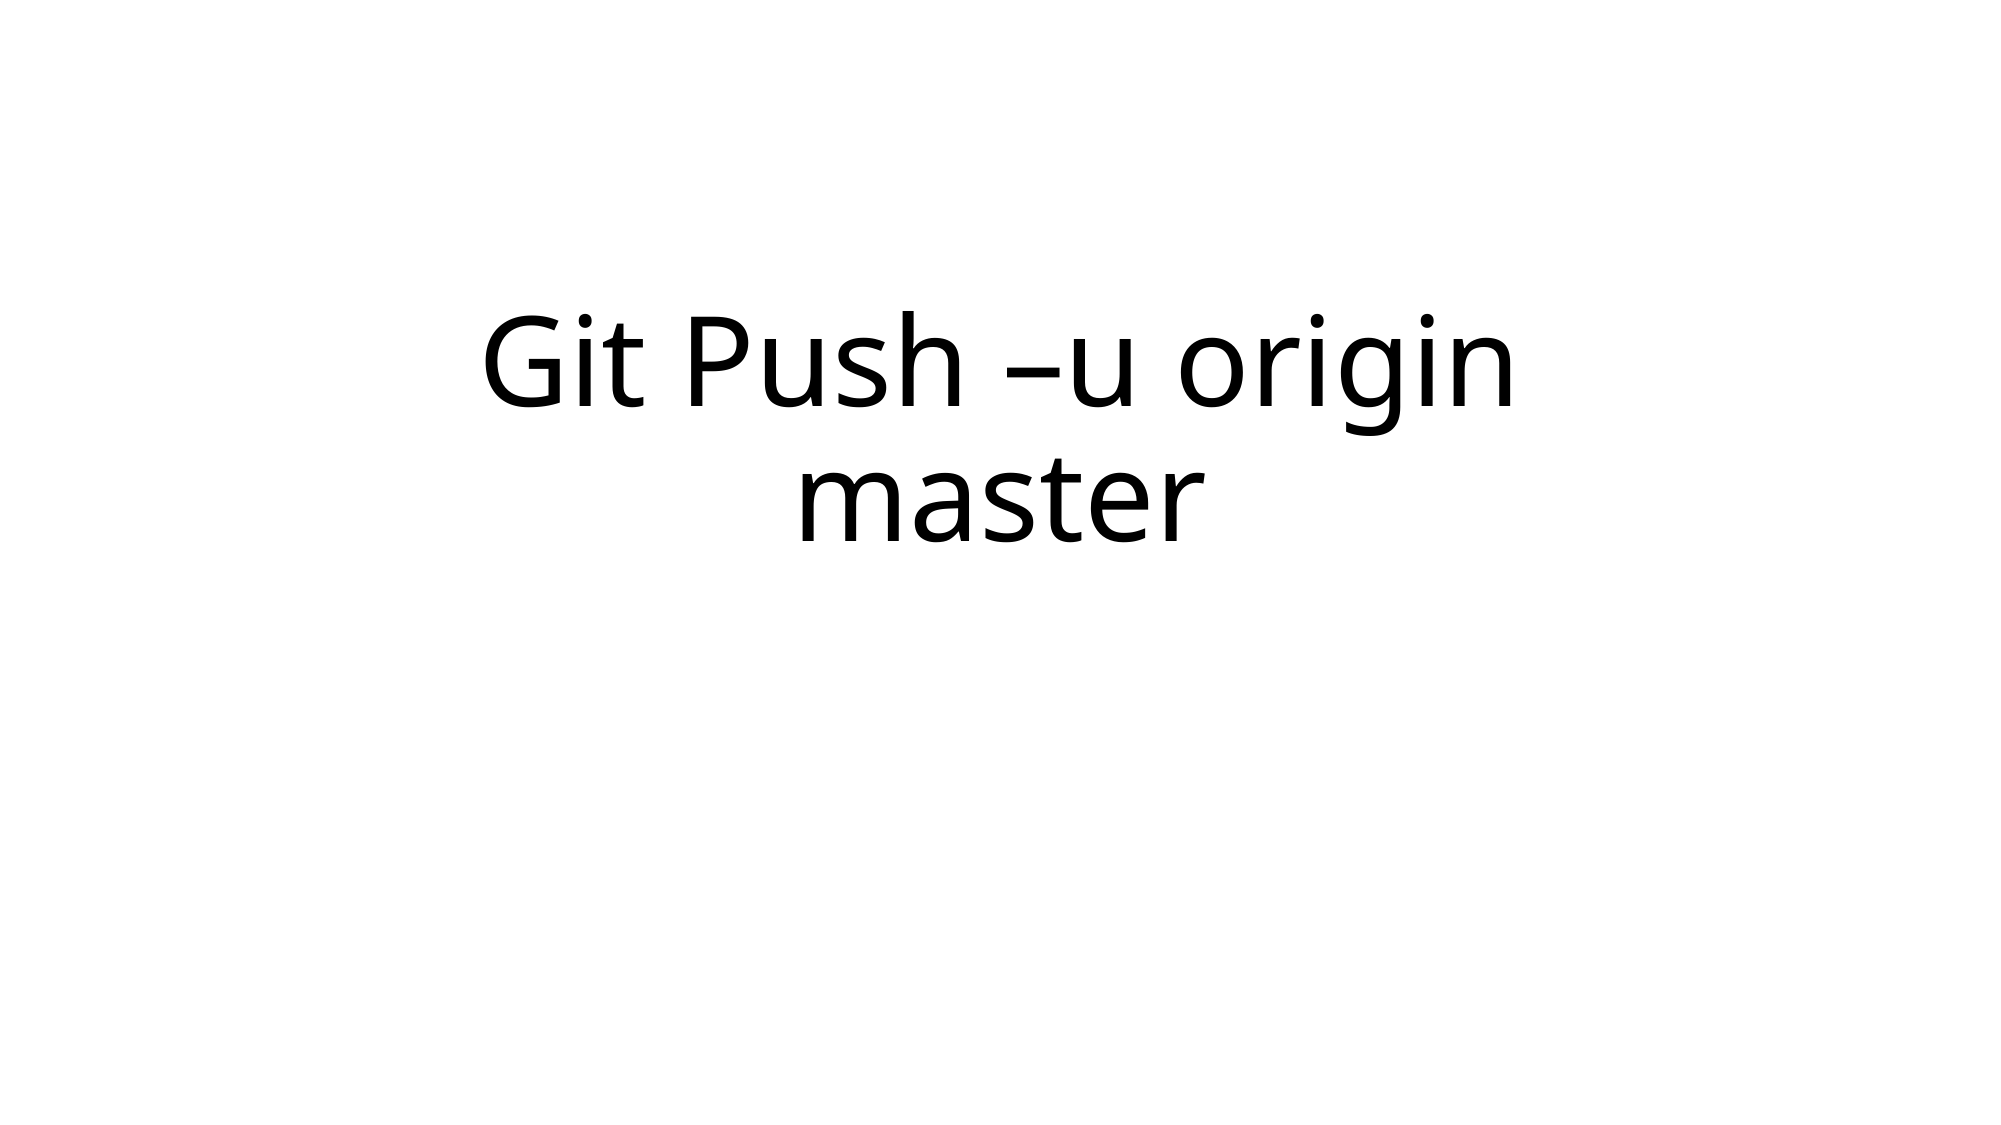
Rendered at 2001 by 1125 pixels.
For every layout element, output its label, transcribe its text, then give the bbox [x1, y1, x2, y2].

title Git Push –u origin master [249, 184, 1750, 576]
